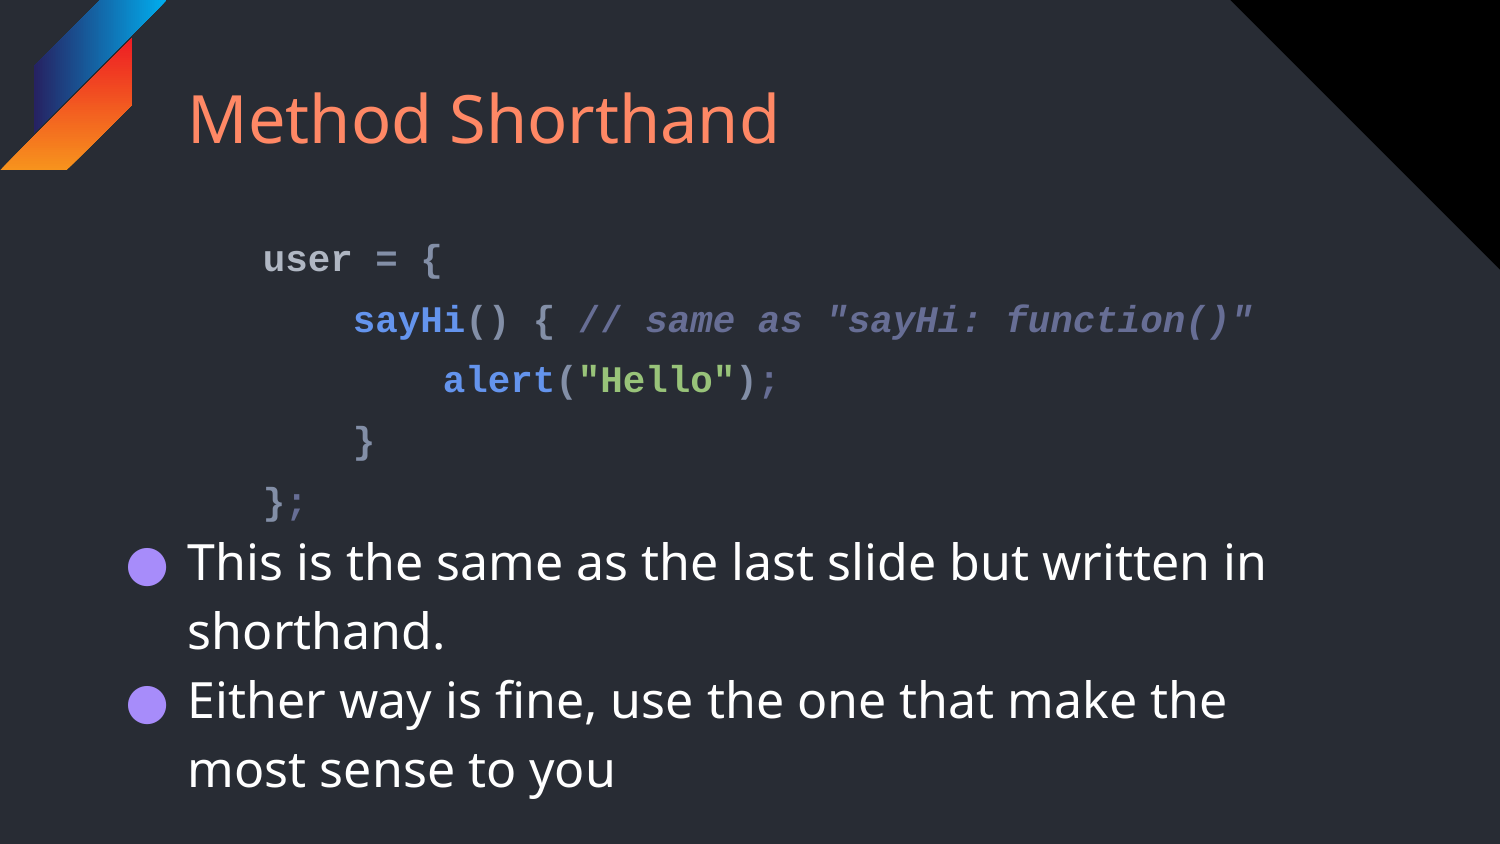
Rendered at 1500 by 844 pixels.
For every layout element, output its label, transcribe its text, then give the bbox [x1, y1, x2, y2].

title Method Shorthand [172, 61, 1328, 156]
list user = { sayHi() { // same as "sayHi: function()" alert("Hello"); } }; This is the same as the last slide but written in shorthand. Either way is fine, use the one that make the most sense to you [97, 214, 1372, 802]
